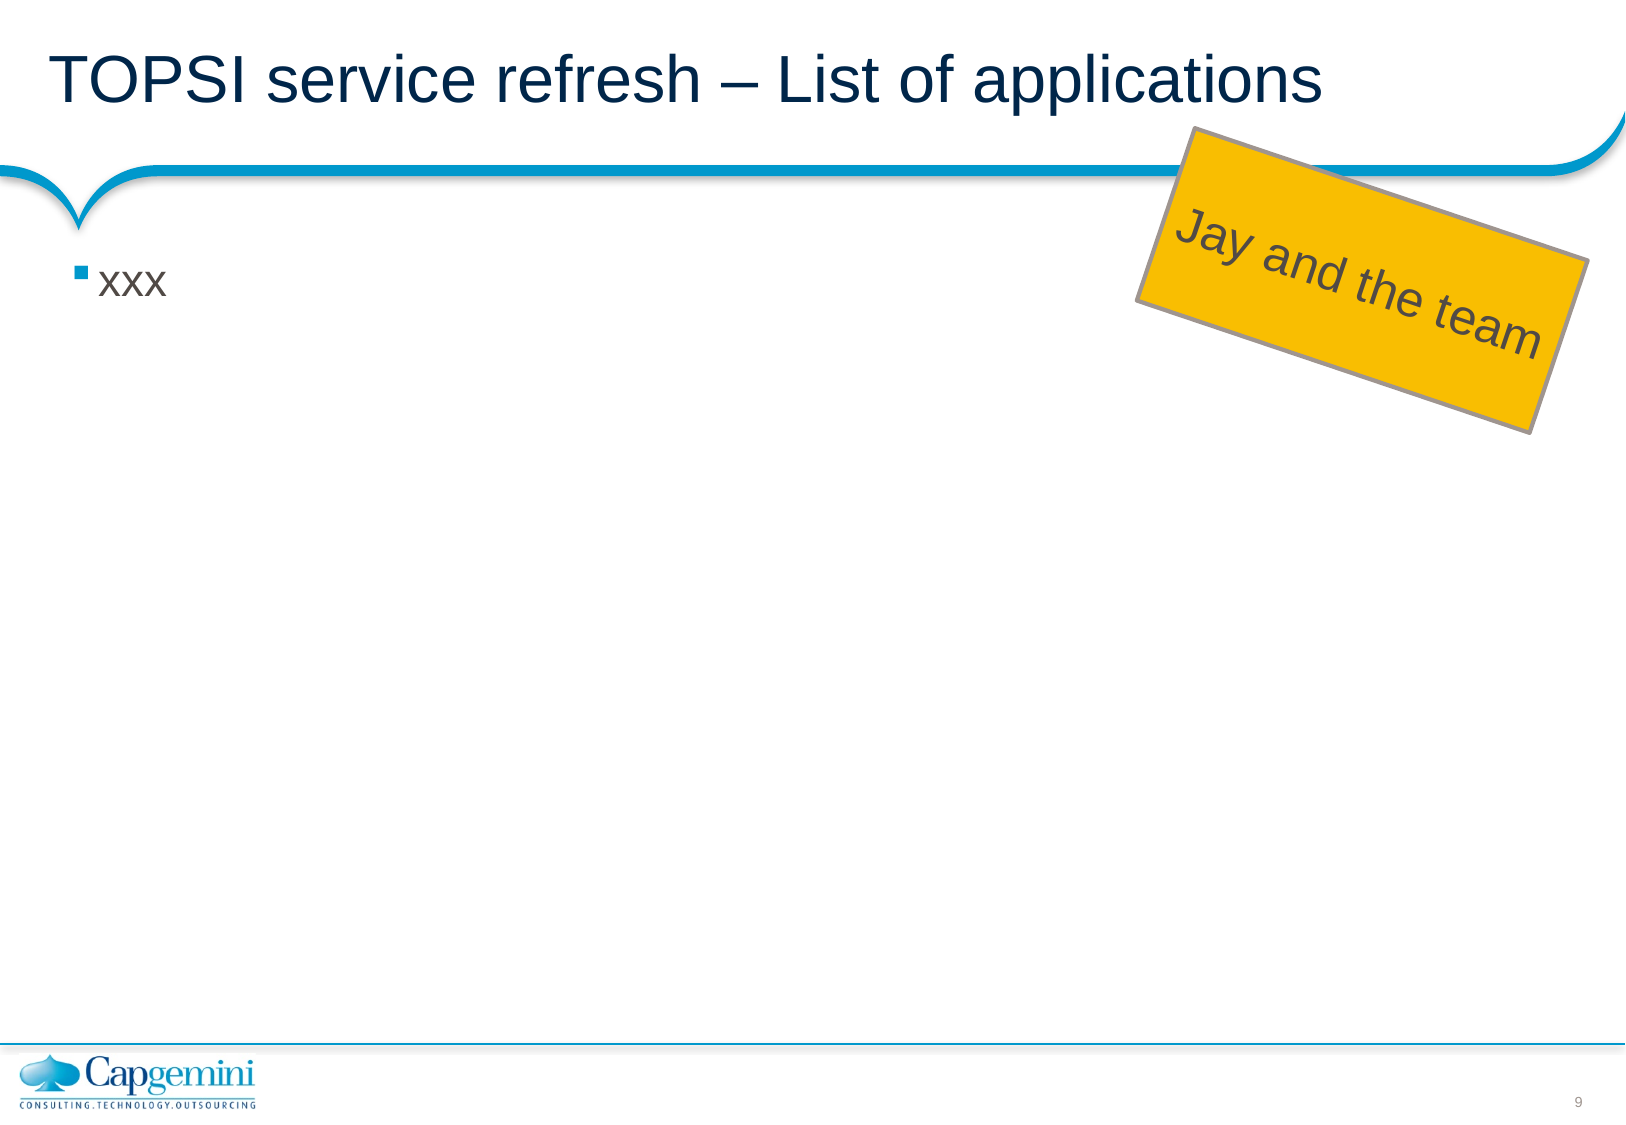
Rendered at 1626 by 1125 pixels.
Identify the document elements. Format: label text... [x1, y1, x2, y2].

text_box Jay and the team [1134, 126, 1590, 435]
list xxx [53, 245, 1625, 1007]
title TOPSI service refresh – List of applications [0, 0, 1625, 165]
picture [19, 1053, 256, 1110]
